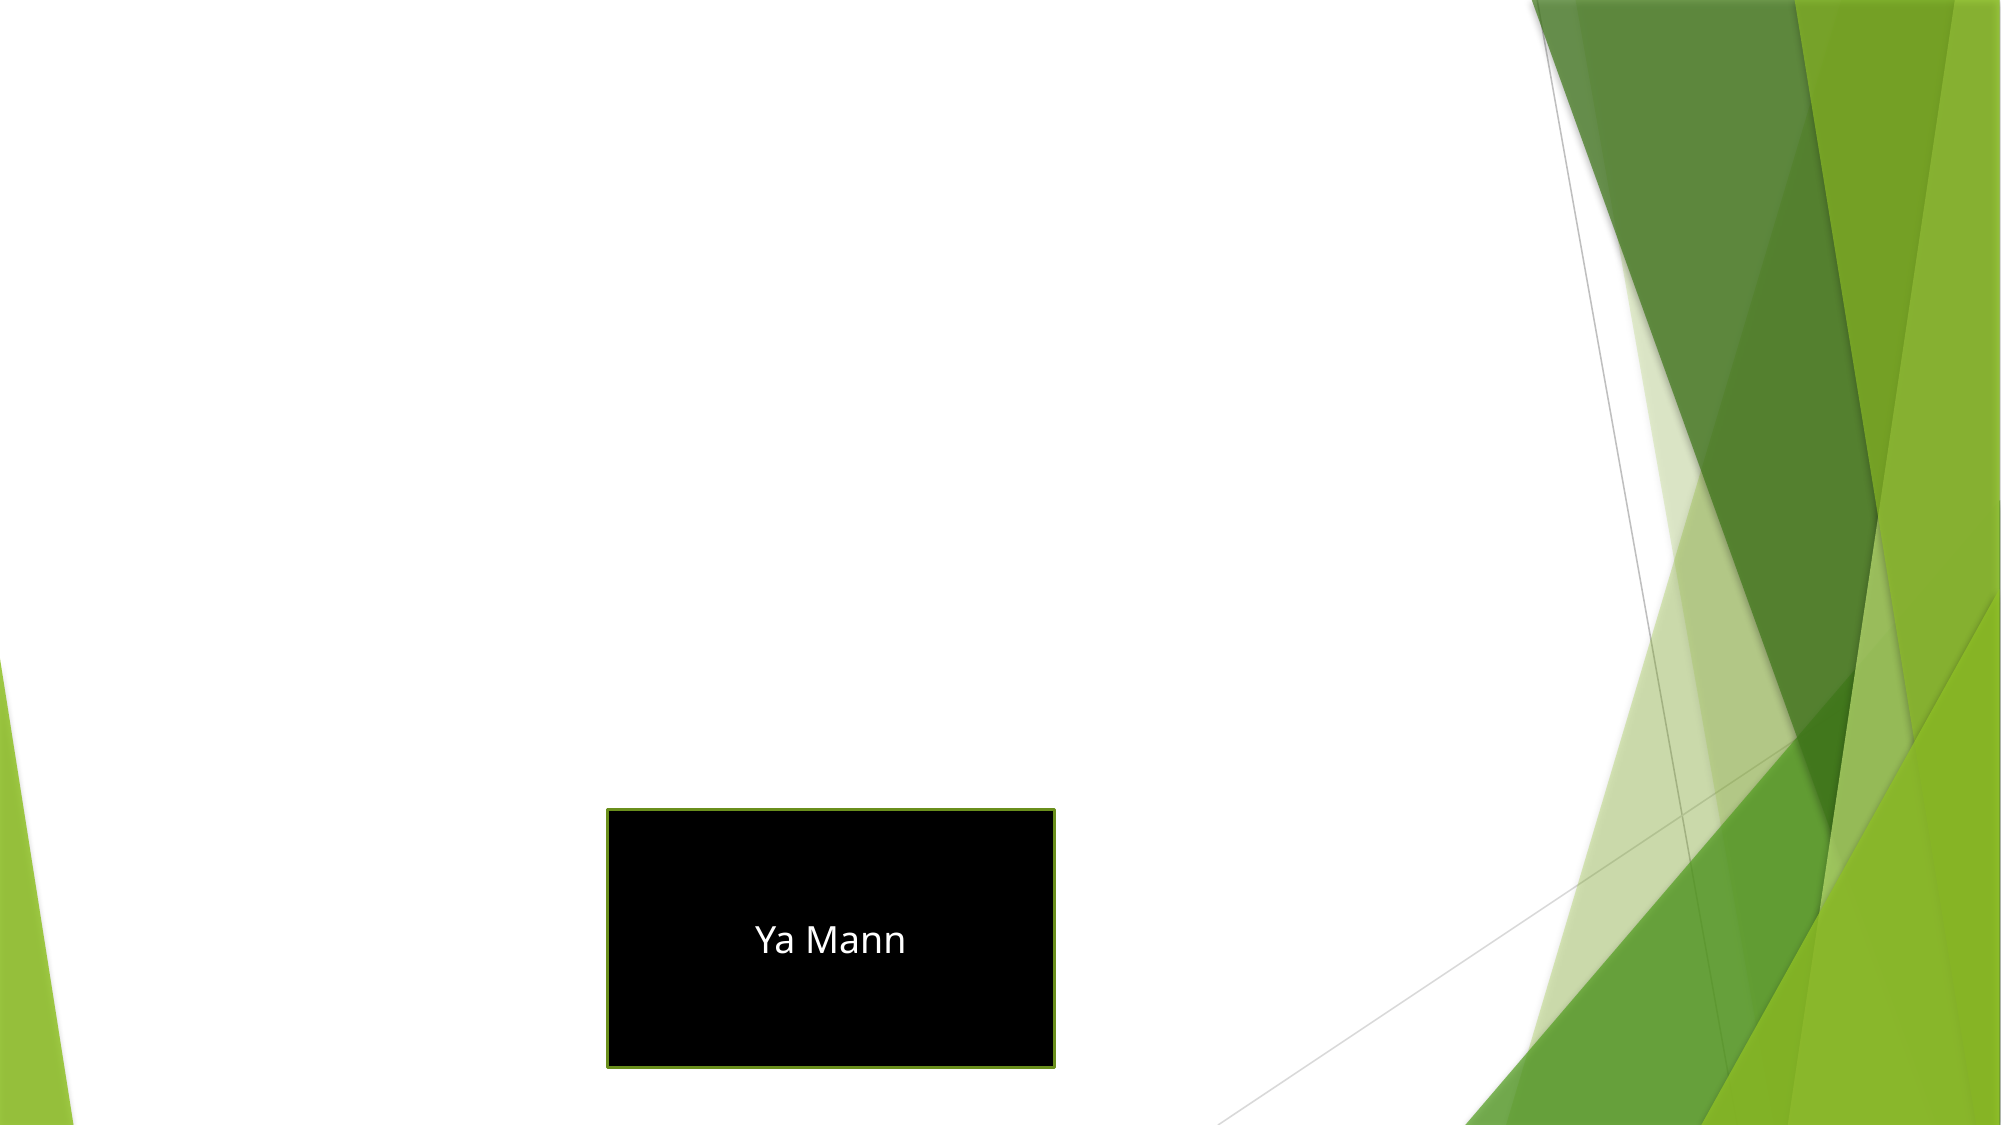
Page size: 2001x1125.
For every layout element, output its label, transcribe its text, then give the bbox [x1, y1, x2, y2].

text_box Ya Mann [606, 808, 1056, 1069]
